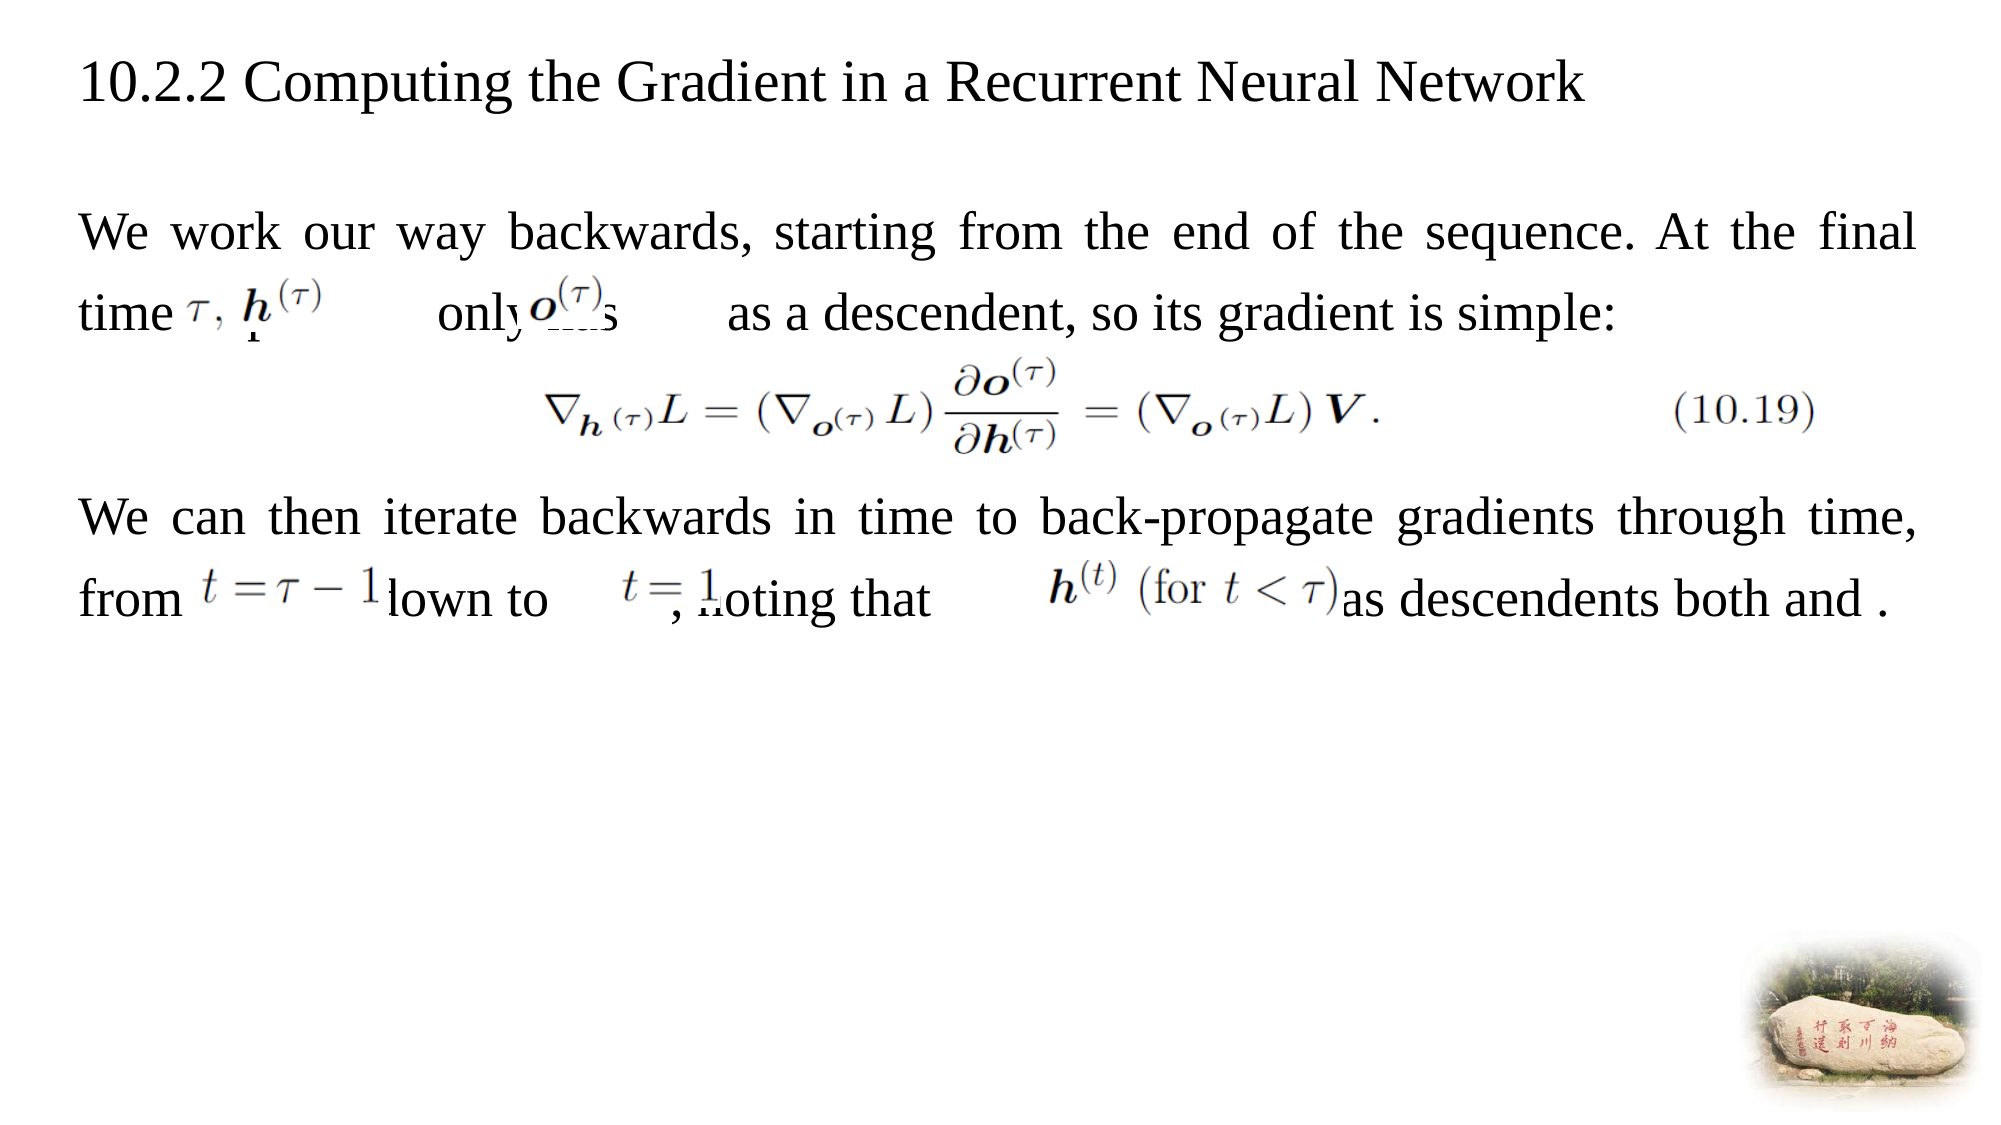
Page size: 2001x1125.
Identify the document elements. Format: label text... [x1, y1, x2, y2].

picture [1043, 560, 1344, 622]
picture [517, 272, 605, 329]
title 10.2.2 Computing the Gradient in a Recurrent Neural Network [63, 21, 1936, 142]
picture [198, 557, 389, 619]
picture [614, 560, 720, 608]
picture [111, 342, 1817, 467]
picture [176, 275, 326, 332]
picture [1740, 927, 1985, 1112]
